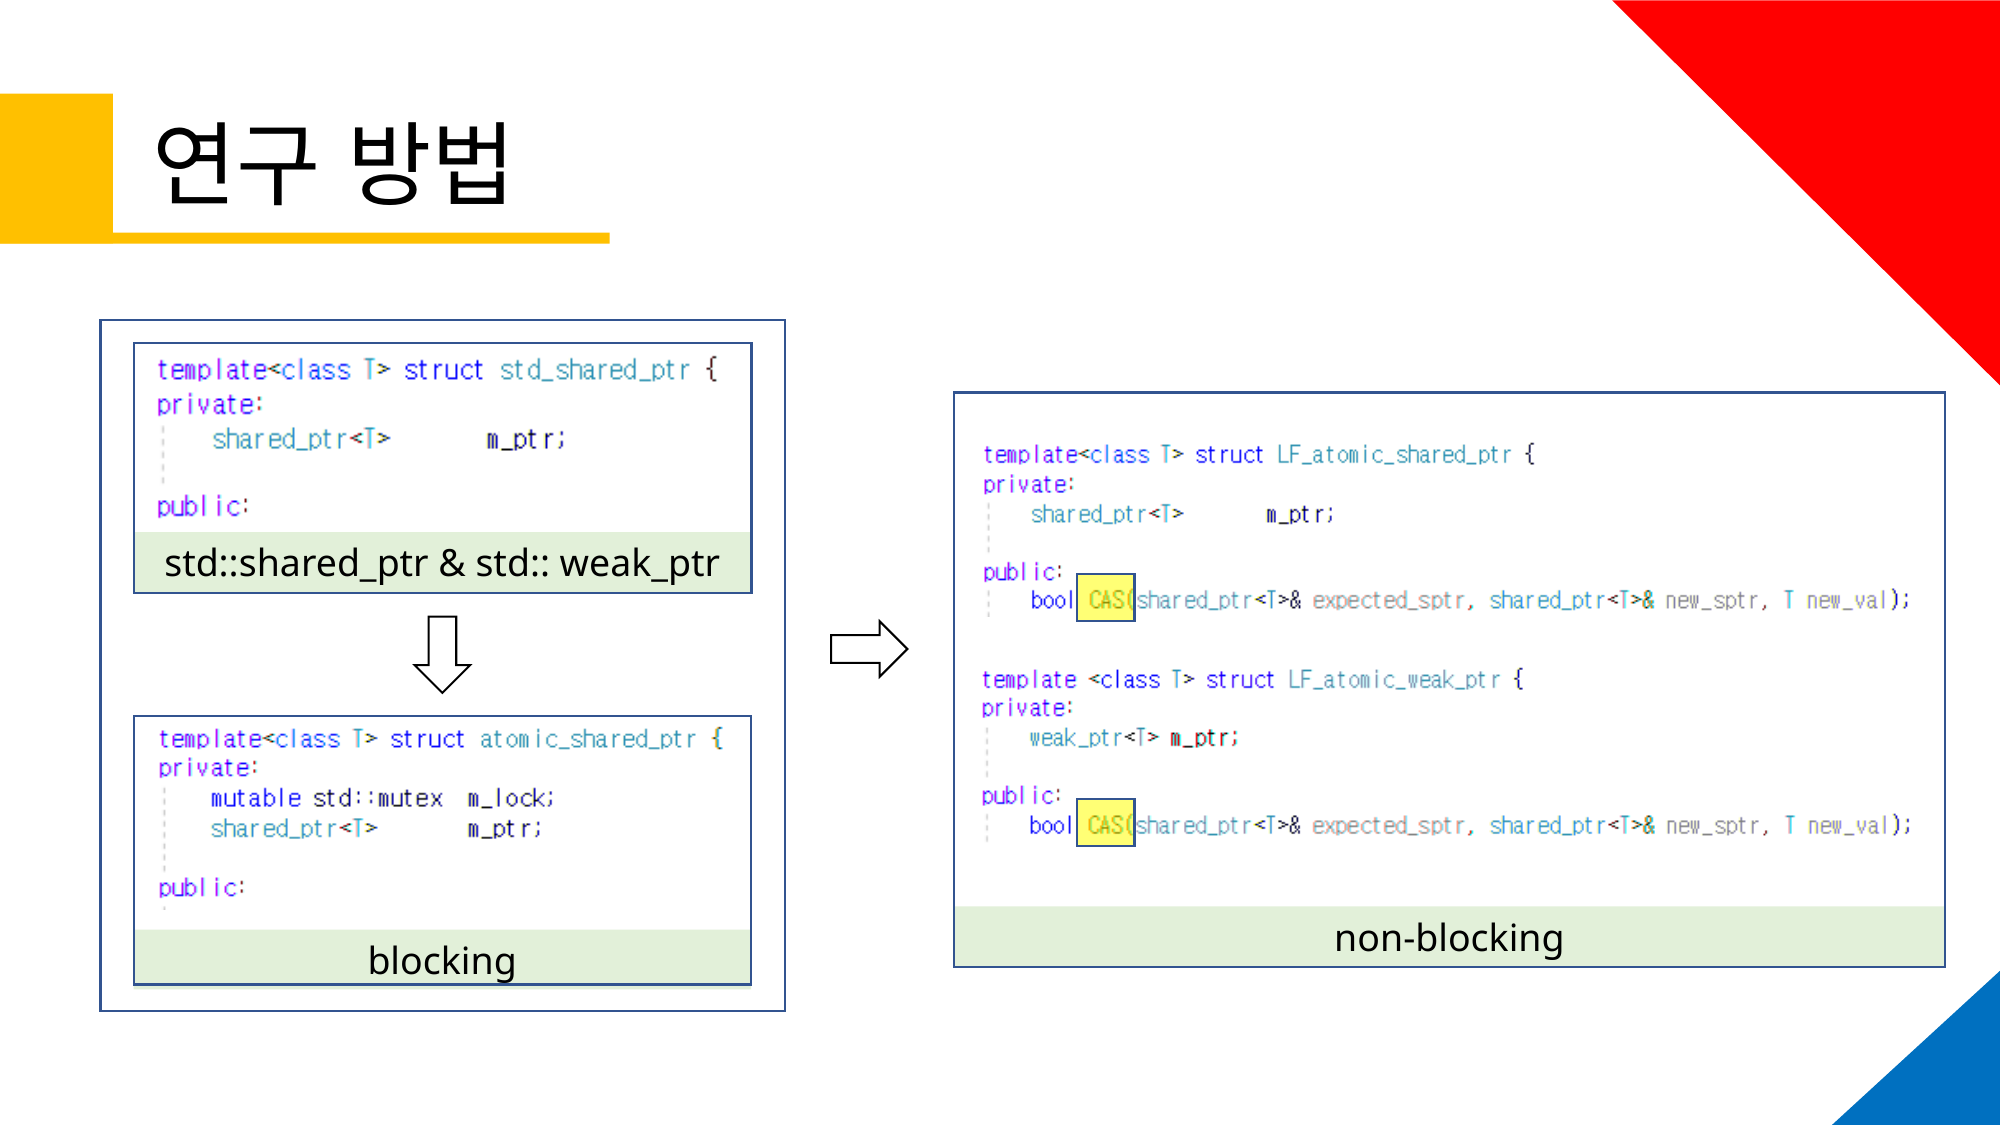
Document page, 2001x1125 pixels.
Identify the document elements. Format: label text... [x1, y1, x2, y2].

text_box [1612, 0, 2000, 386]
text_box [100, 319, 785, 1012]
text_box [830, 618, 909, 680]
text_box [1831, 970, 2000, 1125]
title 연구 방법 [137, 59, 1863, 278]
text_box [953, 392, 1946, 968]
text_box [0, 93, 610, 244]
